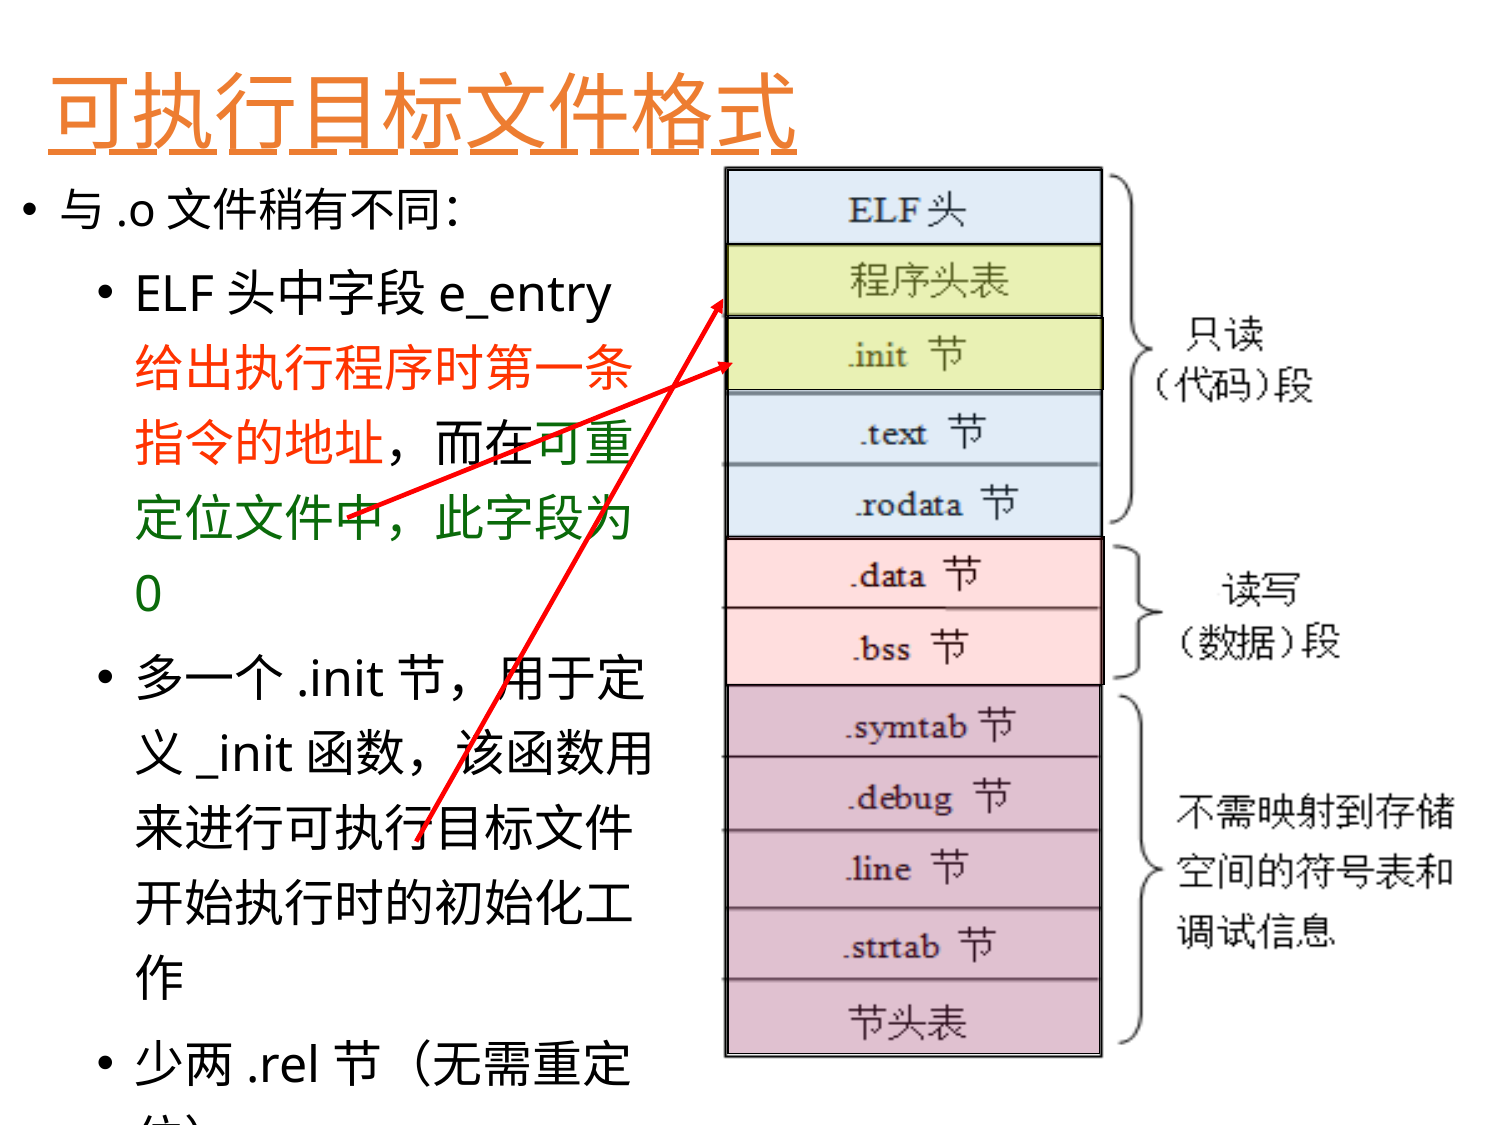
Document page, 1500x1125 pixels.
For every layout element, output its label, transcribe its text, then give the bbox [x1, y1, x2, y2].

list 与.o文件稍有不同： ELF头中字段e_entry给出执行程序时第一条指令的地址，而在可重定位文件中，此字段为0 多一个.init节，用于定义_init函数，该函数用来进行可执行目标文件开始执行时的初始化工作 少两.rel节（无需重定位） 多一个程序头表，也称段头表（segment header table），是一个结构数组 [6, 159, 677, 1100]
picture [715, 156, 1467, 1065]
text_box 可执行目标文件格式 [33, 51, 1336, 167]
